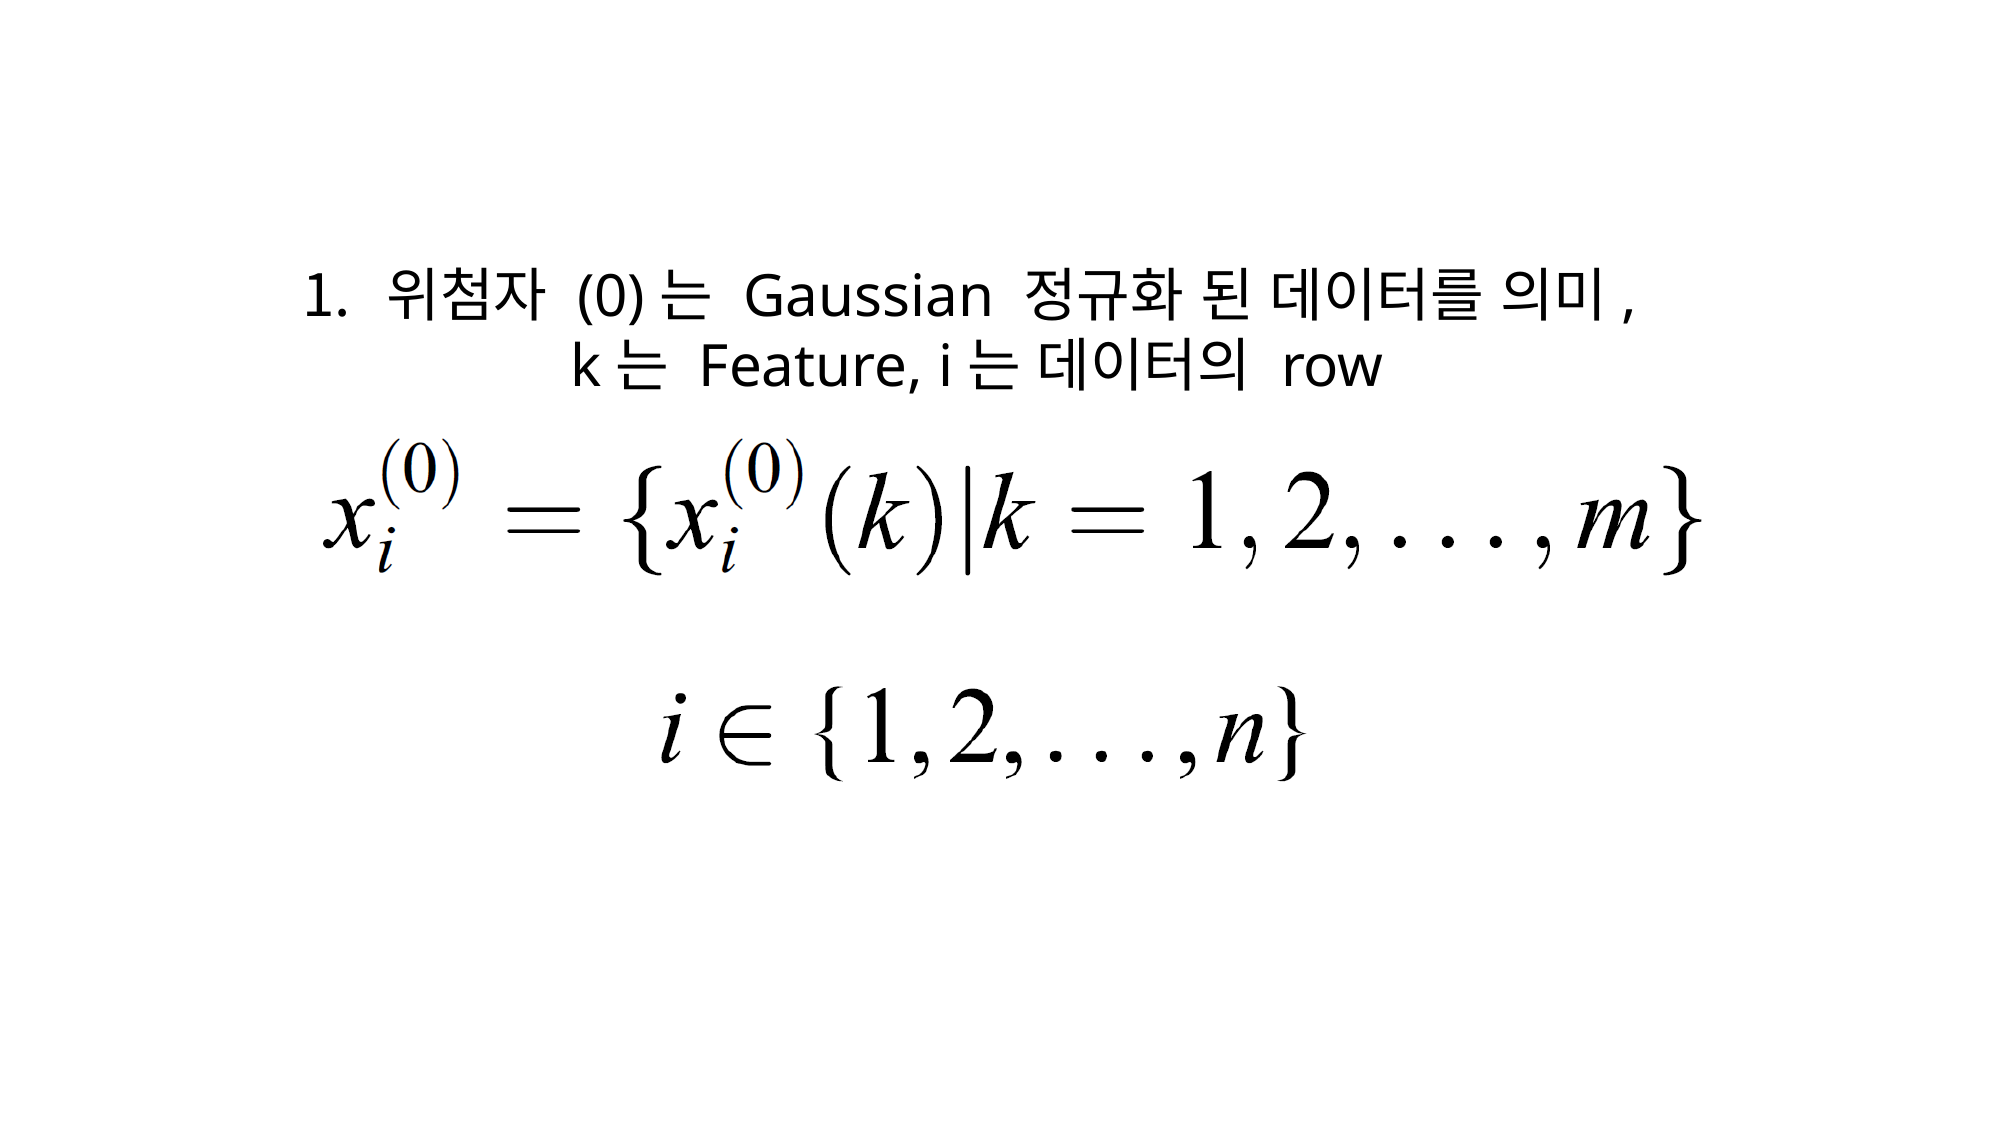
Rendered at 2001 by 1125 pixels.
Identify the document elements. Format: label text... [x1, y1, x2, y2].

text_box 위첨자 (0)는 Gaussian 정규화 된 데이터를 의미, k는 Feature, i는 데이터의 row [76, 250, 1877, 406]
picture [635, 647, 1319, 810]
picture [288, 407, 1712, 629]
